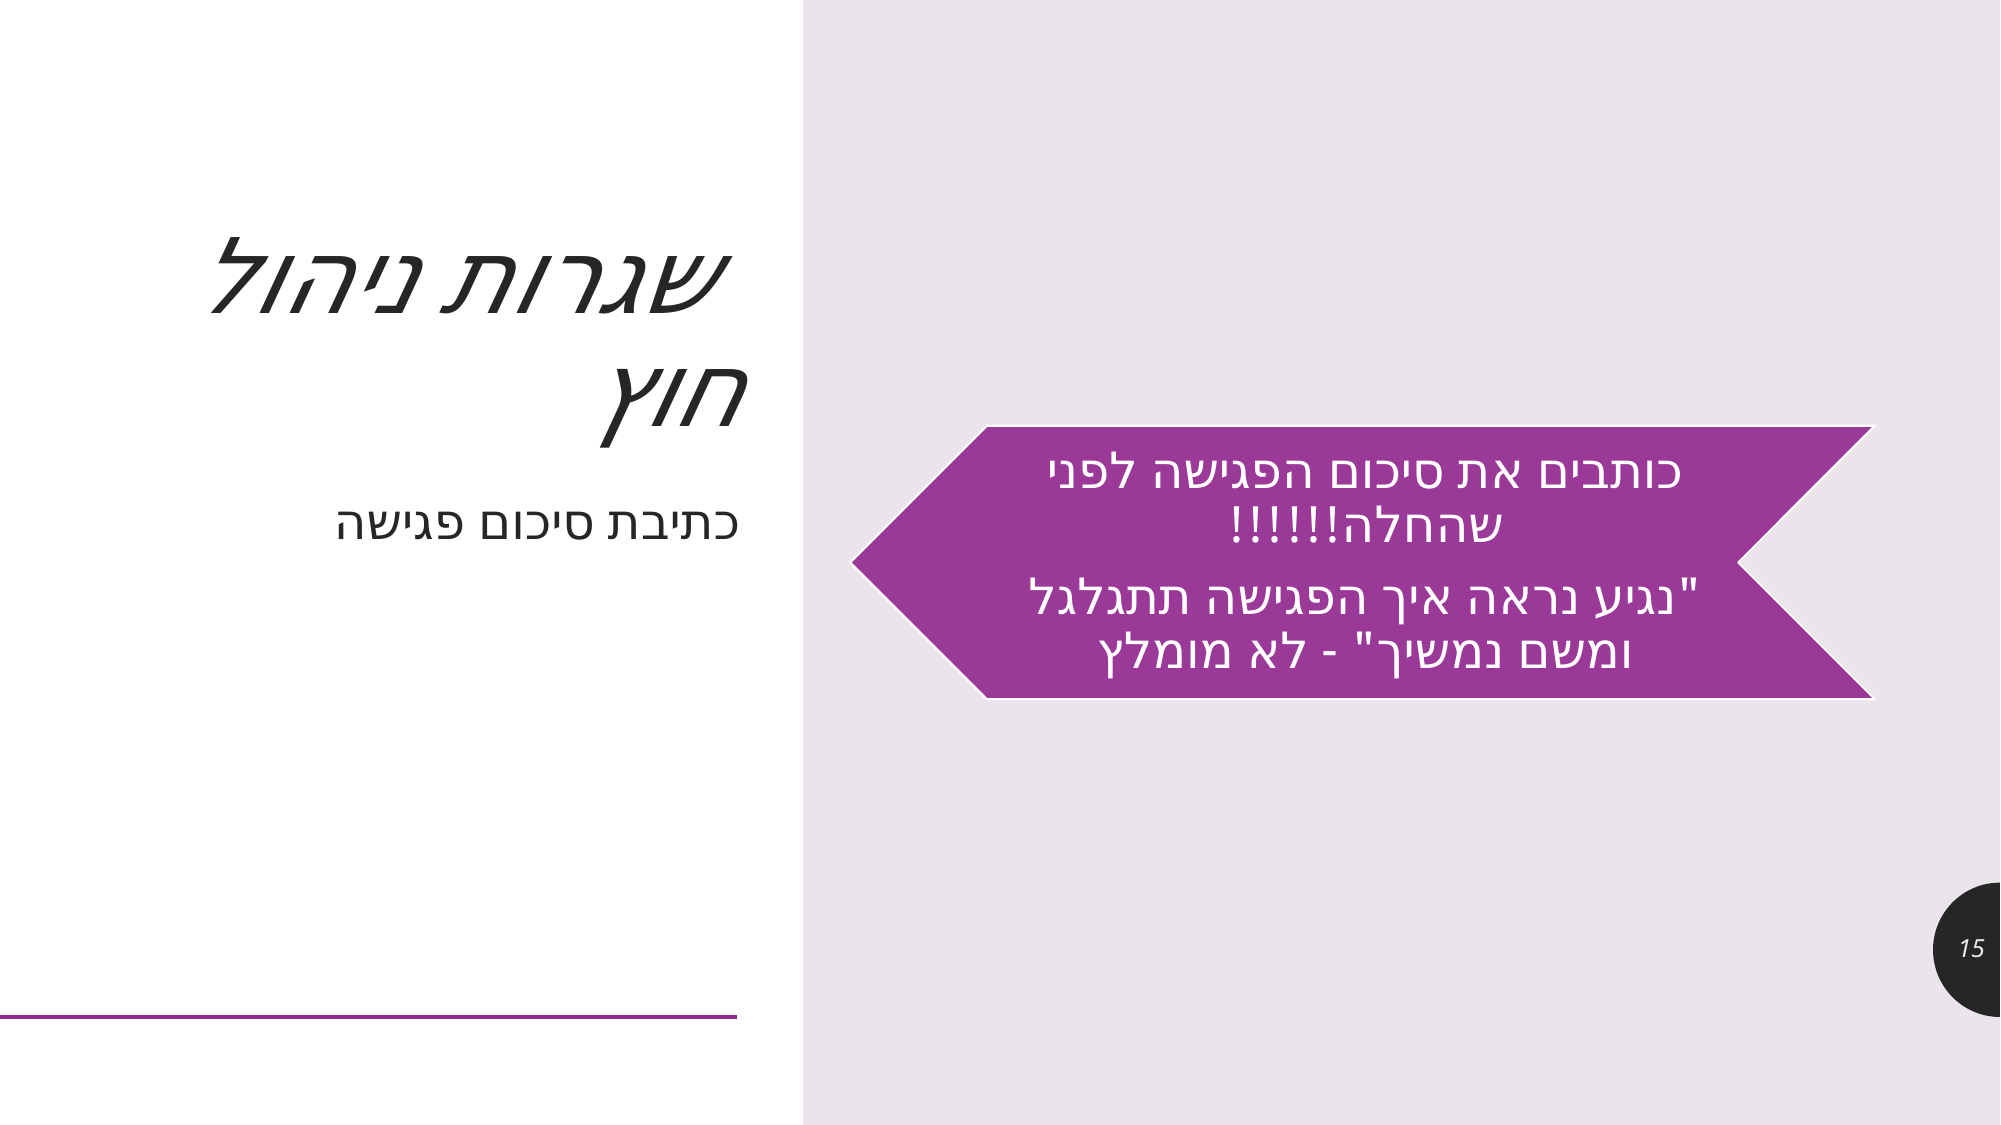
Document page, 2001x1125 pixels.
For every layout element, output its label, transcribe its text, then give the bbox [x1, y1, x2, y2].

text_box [849, 41, 1875, 1084]
title שגרות ניהול חוץ [0, 91, 754, 457]
slide_number 15 [1933, 919, 2000, 980]
list כתיבת סיכום פגישה [125, 474, 756, 944]
